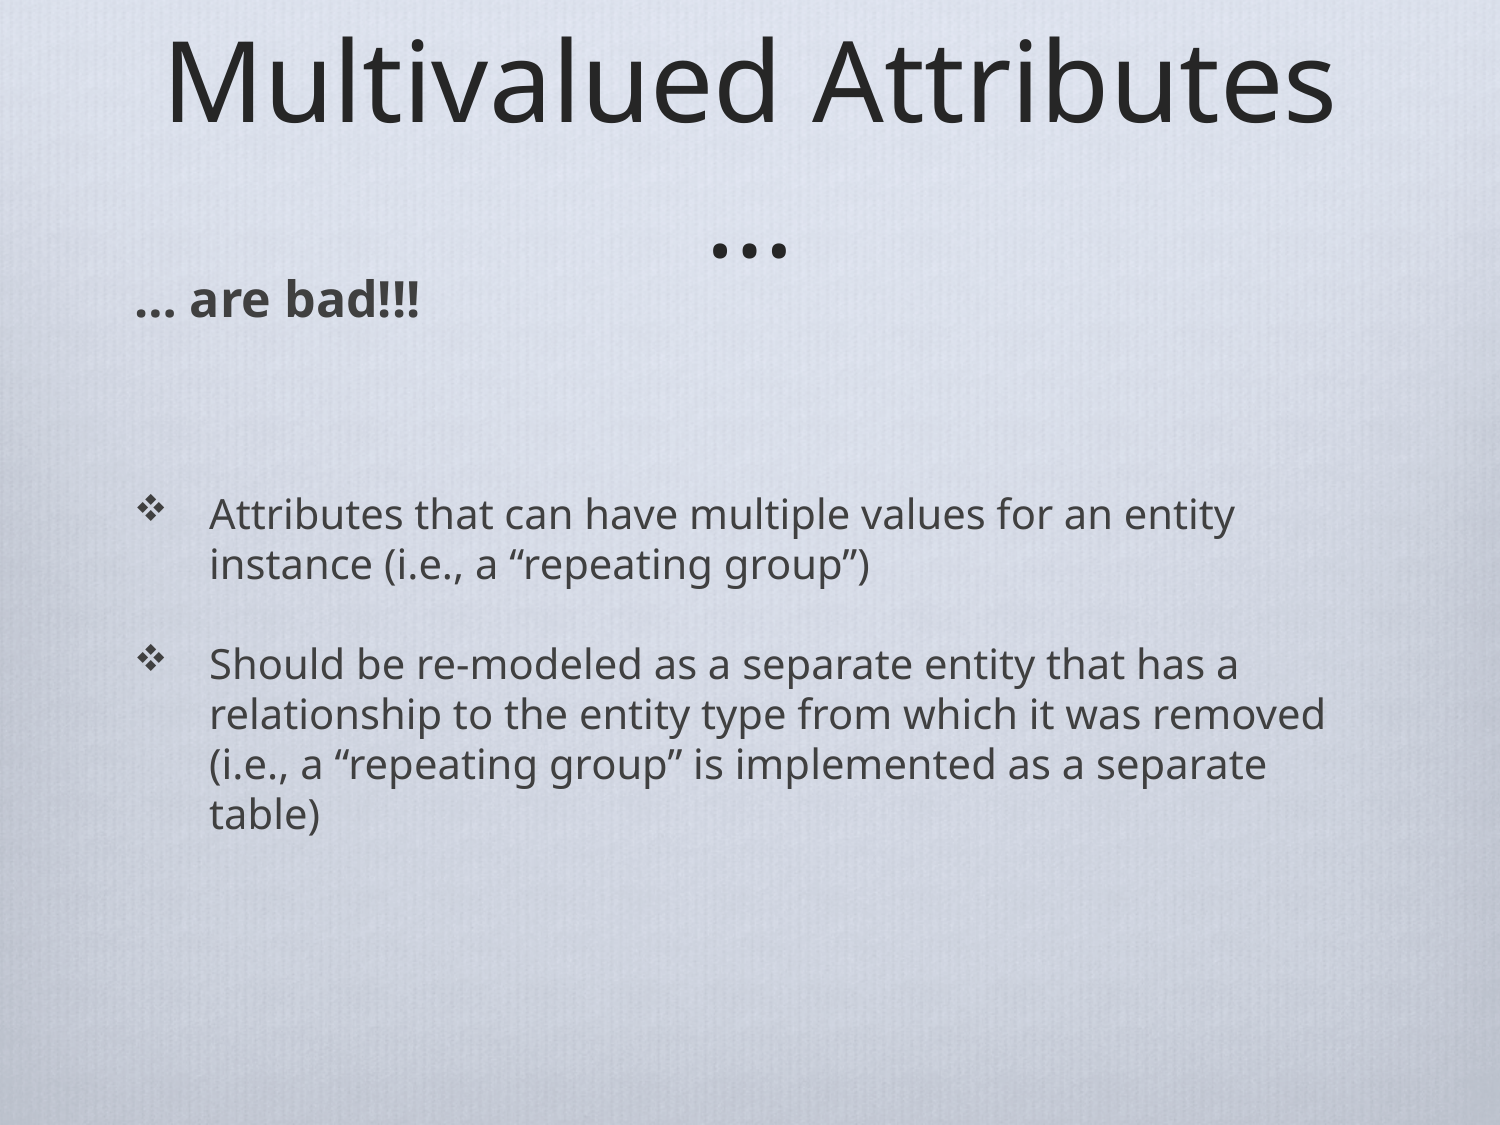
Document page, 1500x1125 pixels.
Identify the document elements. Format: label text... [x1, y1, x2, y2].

list … are bad!!! Attributes that can have multiple values for an entity instance (i.e., a “repeating group”) Should be re-modeled as a separate entity that has a relationship to the entity type from which it was removed (i.e., a “repeating group” is implemented as a separate table) [119, 260, 1381, 1011]
title Multivalued Attributes … [119, 51, 1381, 240]
